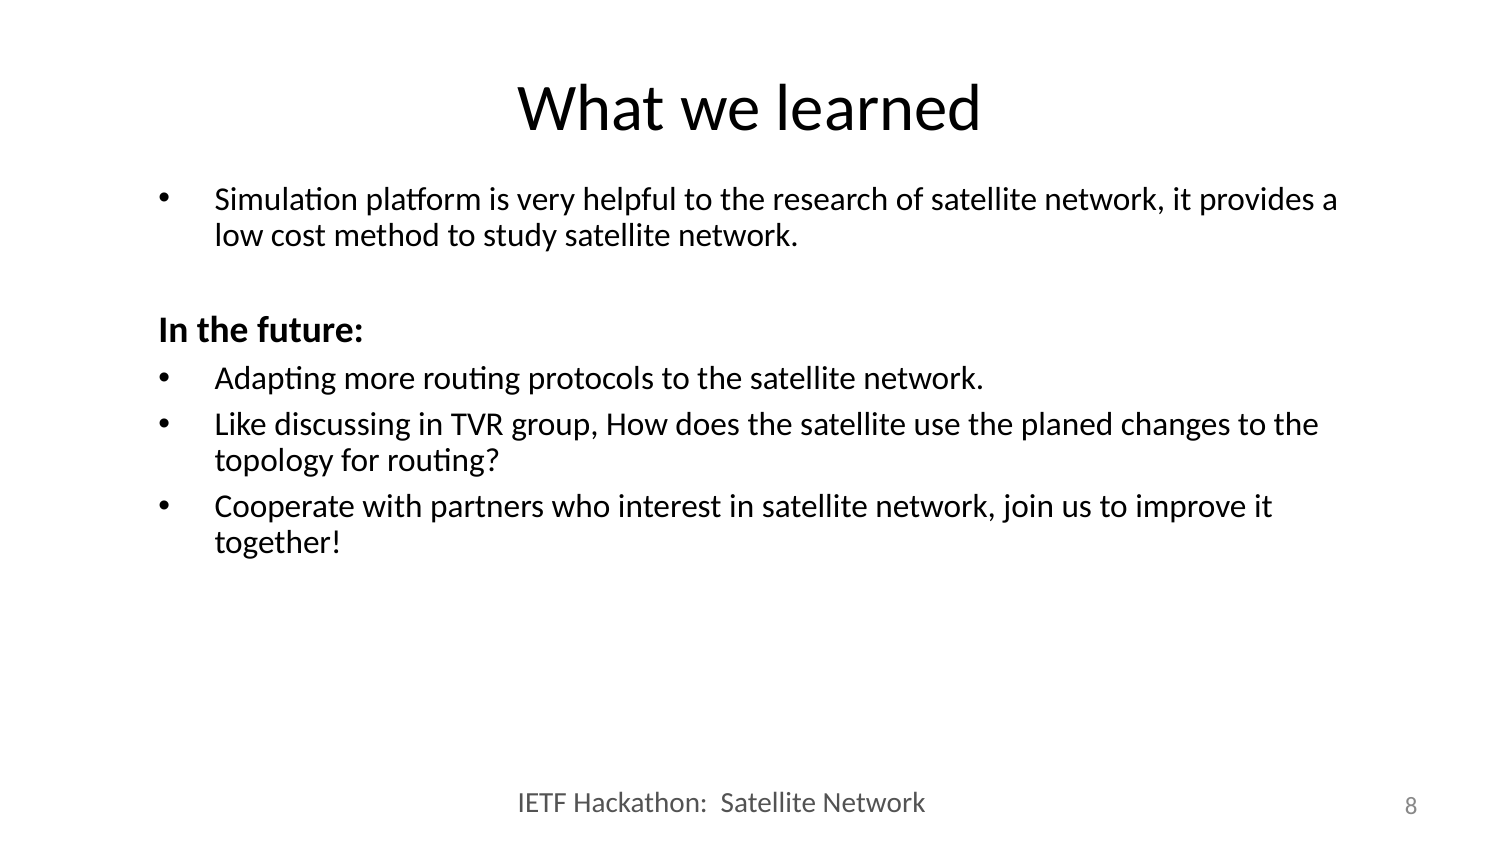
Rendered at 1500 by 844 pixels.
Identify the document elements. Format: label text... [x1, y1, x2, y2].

slide_number 8 [1394, 781, 1426, 828]
list Simulation platform is very helpful to the research of satellite network, it provides a low cost method to study satellite network. In the future: Adapting more routing protocols to the satellite network. Like discussing in TVR group, How does the satellite use the planed changes to the topology for routing? Cooperate with partners who interest in satellite network, join us to improve it together! [150, 175, 1350, 828]
title What we learned [74, 33, 1426, 175]
